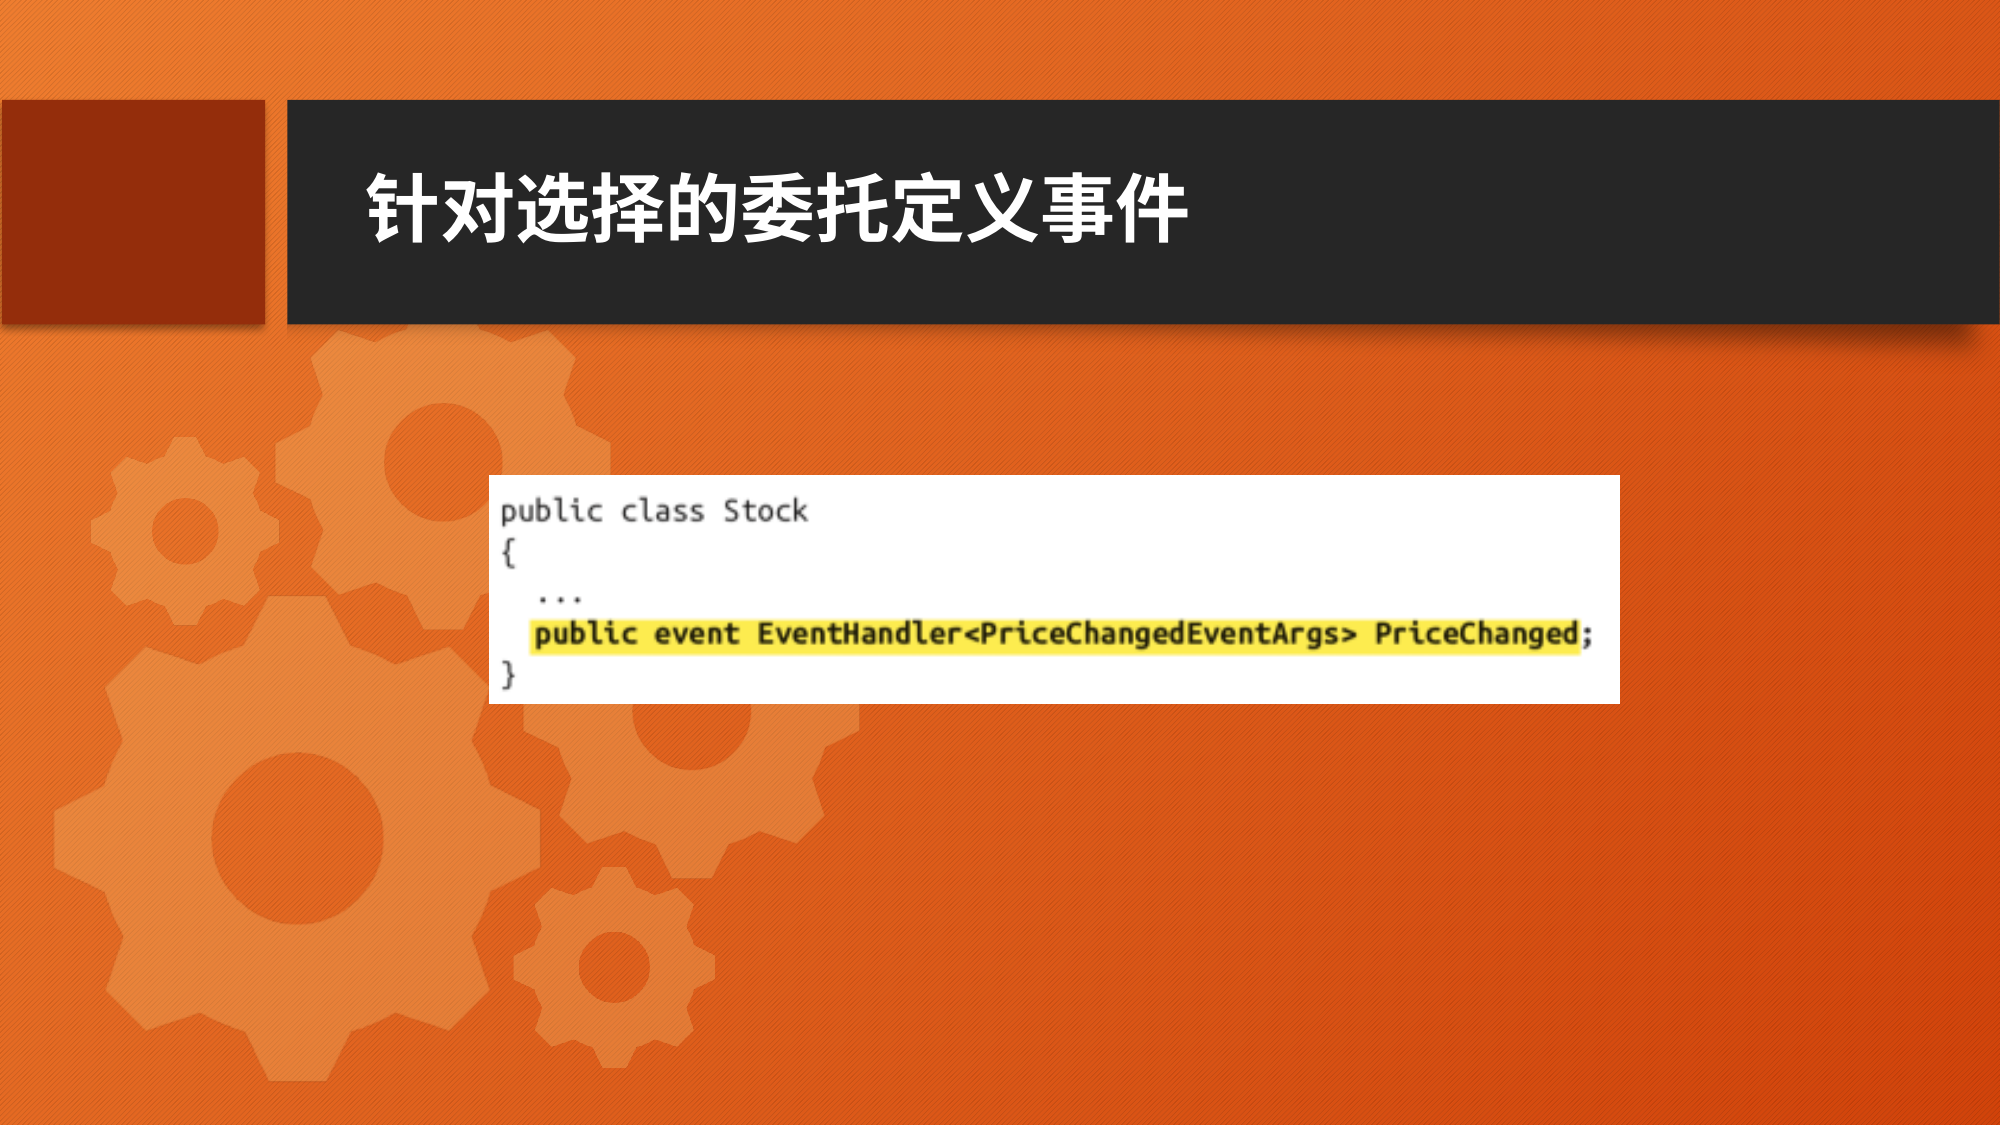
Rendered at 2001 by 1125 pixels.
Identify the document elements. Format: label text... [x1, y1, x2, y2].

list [489, 475, 1620, 704]
title 针对选择的委托定义事件 [350, 123, 1928, 301]
picture [11, 226, 2000, 1109]
